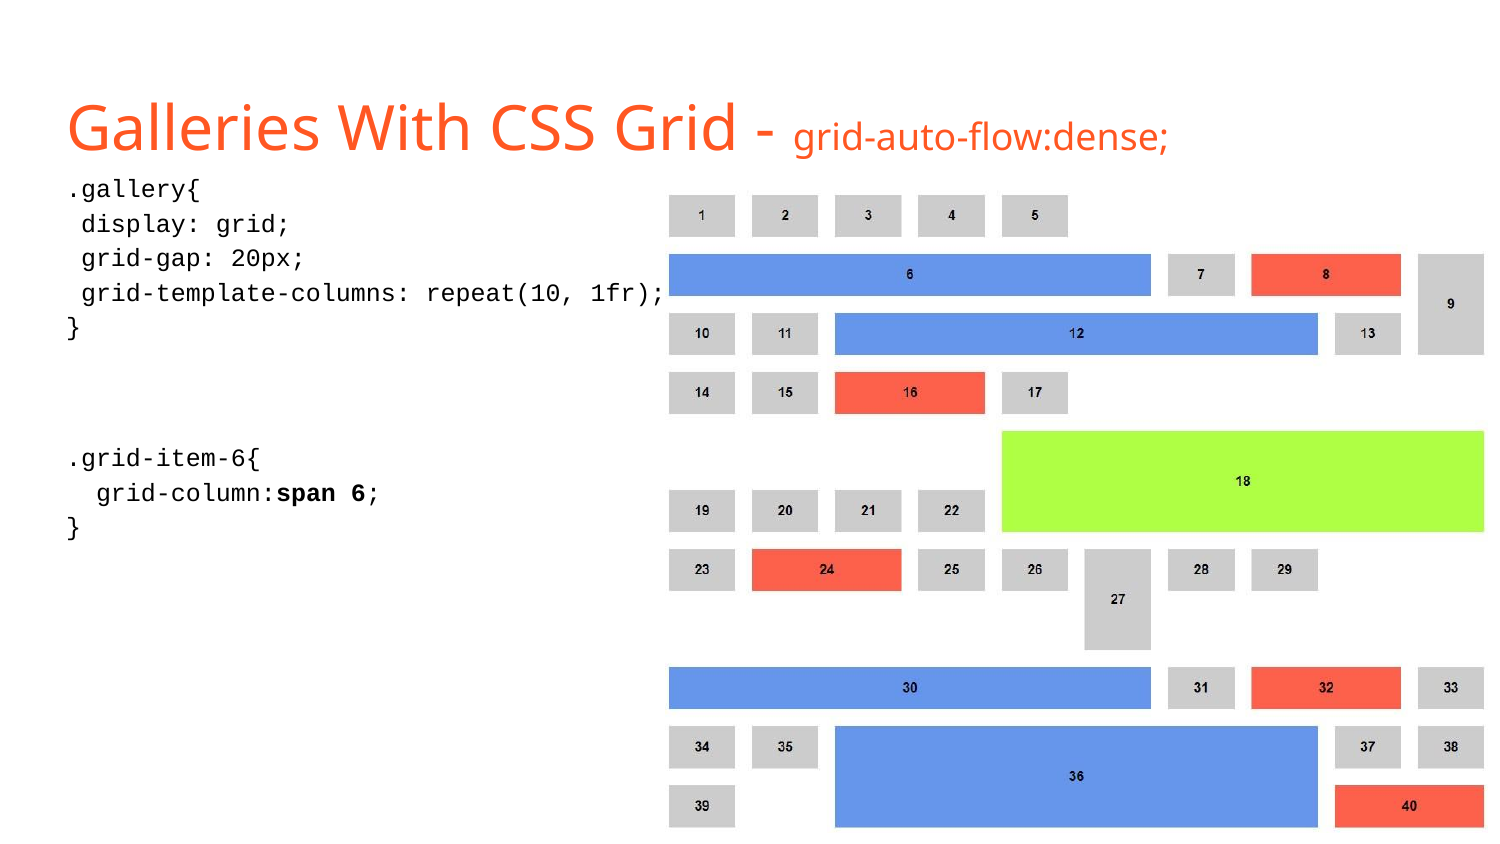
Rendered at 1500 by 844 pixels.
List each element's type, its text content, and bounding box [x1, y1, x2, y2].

title Galleries With CSS Grid - grid-auto-flow:dense; [51, 72, 1449, 167]
picture [665, 190, 1488, 833]
list .gallery{ display: grid; grid-gap: 20px; grid-template-columns: repeat(10, 1fr); } .grid-item-6{ grid-column:span 6; } [51, 153, 918, 750]
